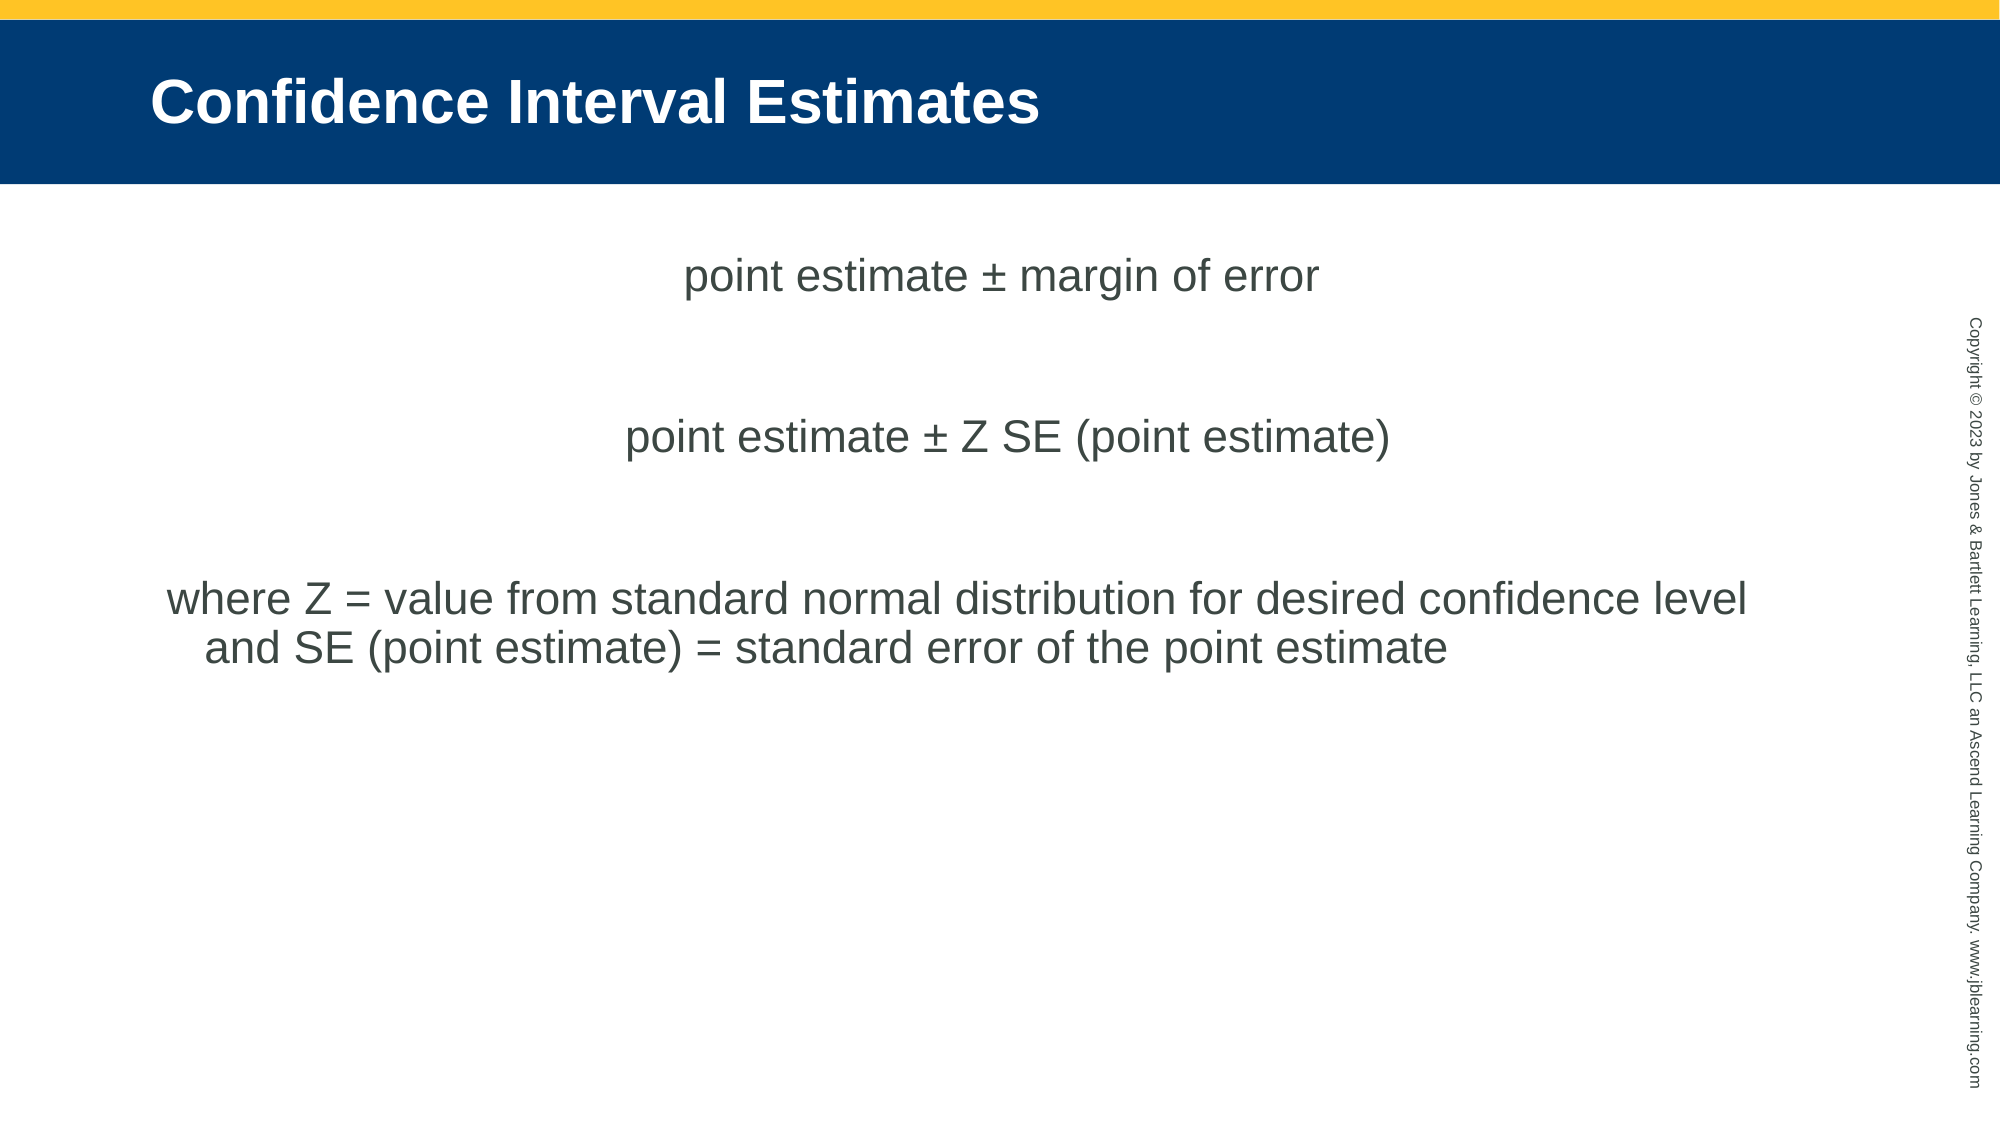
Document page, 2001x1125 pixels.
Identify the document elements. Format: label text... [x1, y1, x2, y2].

list point estimate ± margin of error point estimate ± Z SE (point estimate) where Z = value from standard normal distribution for desired confidence level and SE (point estimate) = standard error of the point estimate [151, 244, 1840, 1016]
title Confidence Interval Estimates [0, 19, 2000, 185]
